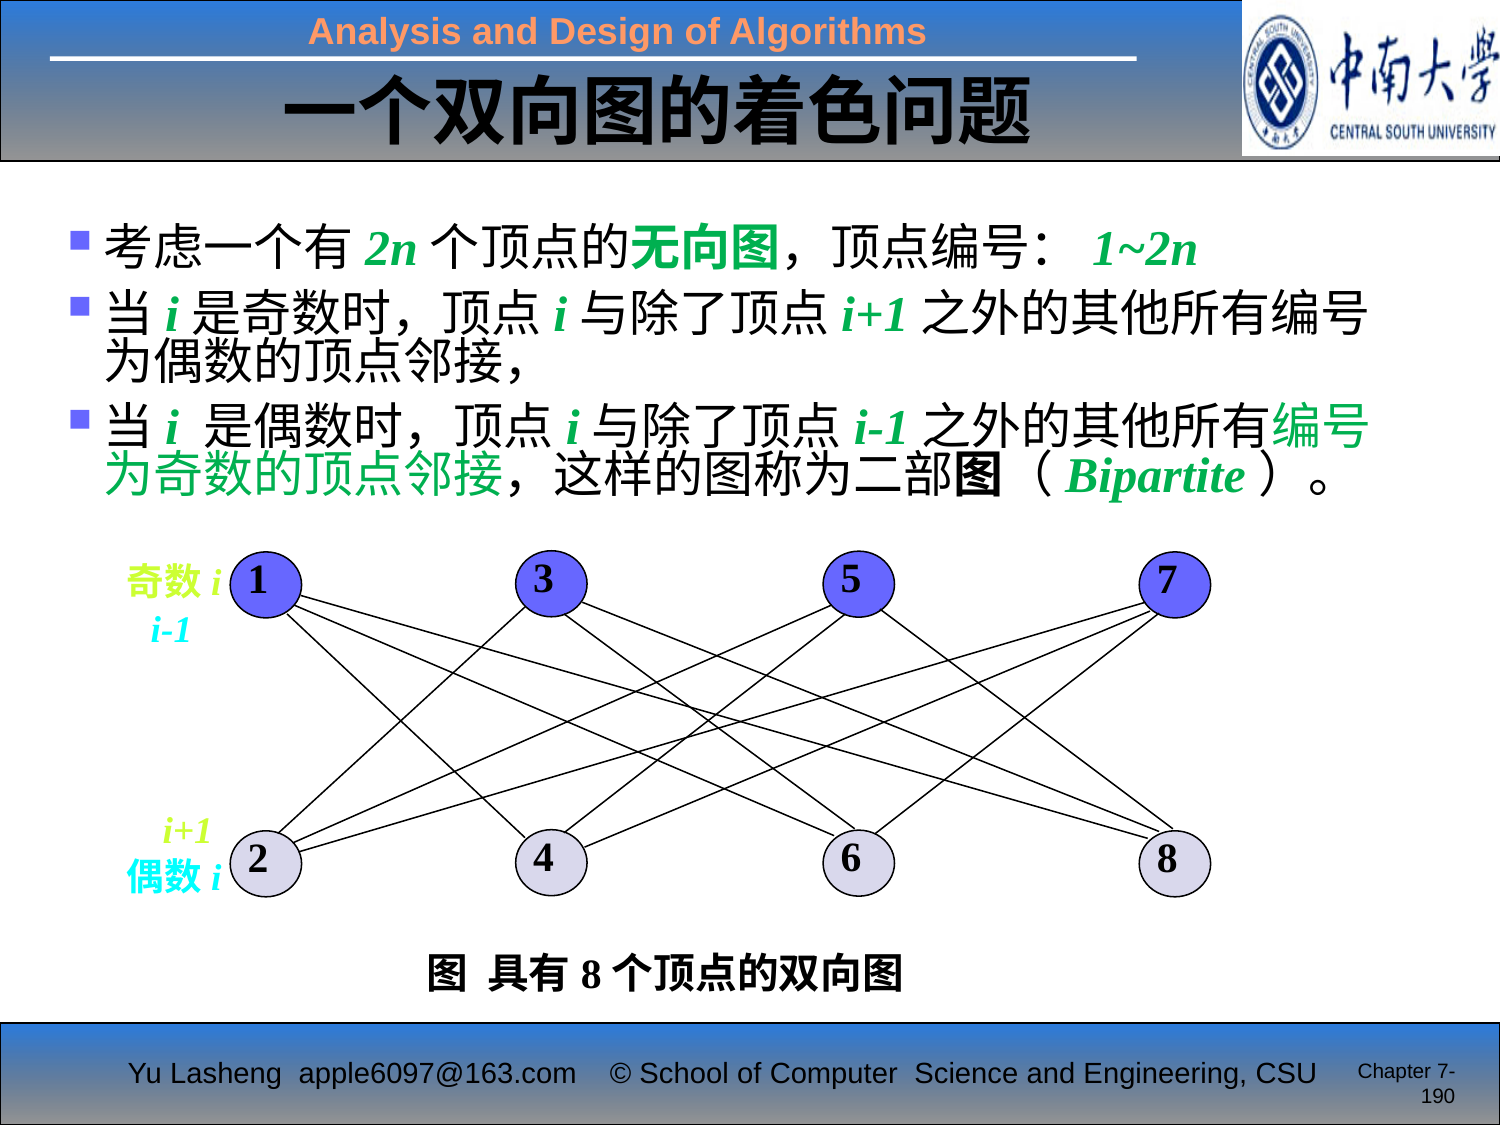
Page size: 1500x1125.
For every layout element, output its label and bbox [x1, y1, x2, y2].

picture [1242, 0, 1500, 156]
slide_number [1316, 1049, 1471, 1125]
text_box [63, 56, 1064, 162]
text_box [53, 219, 1436, 510]
text_box [112, 550, 1211, 1006]
